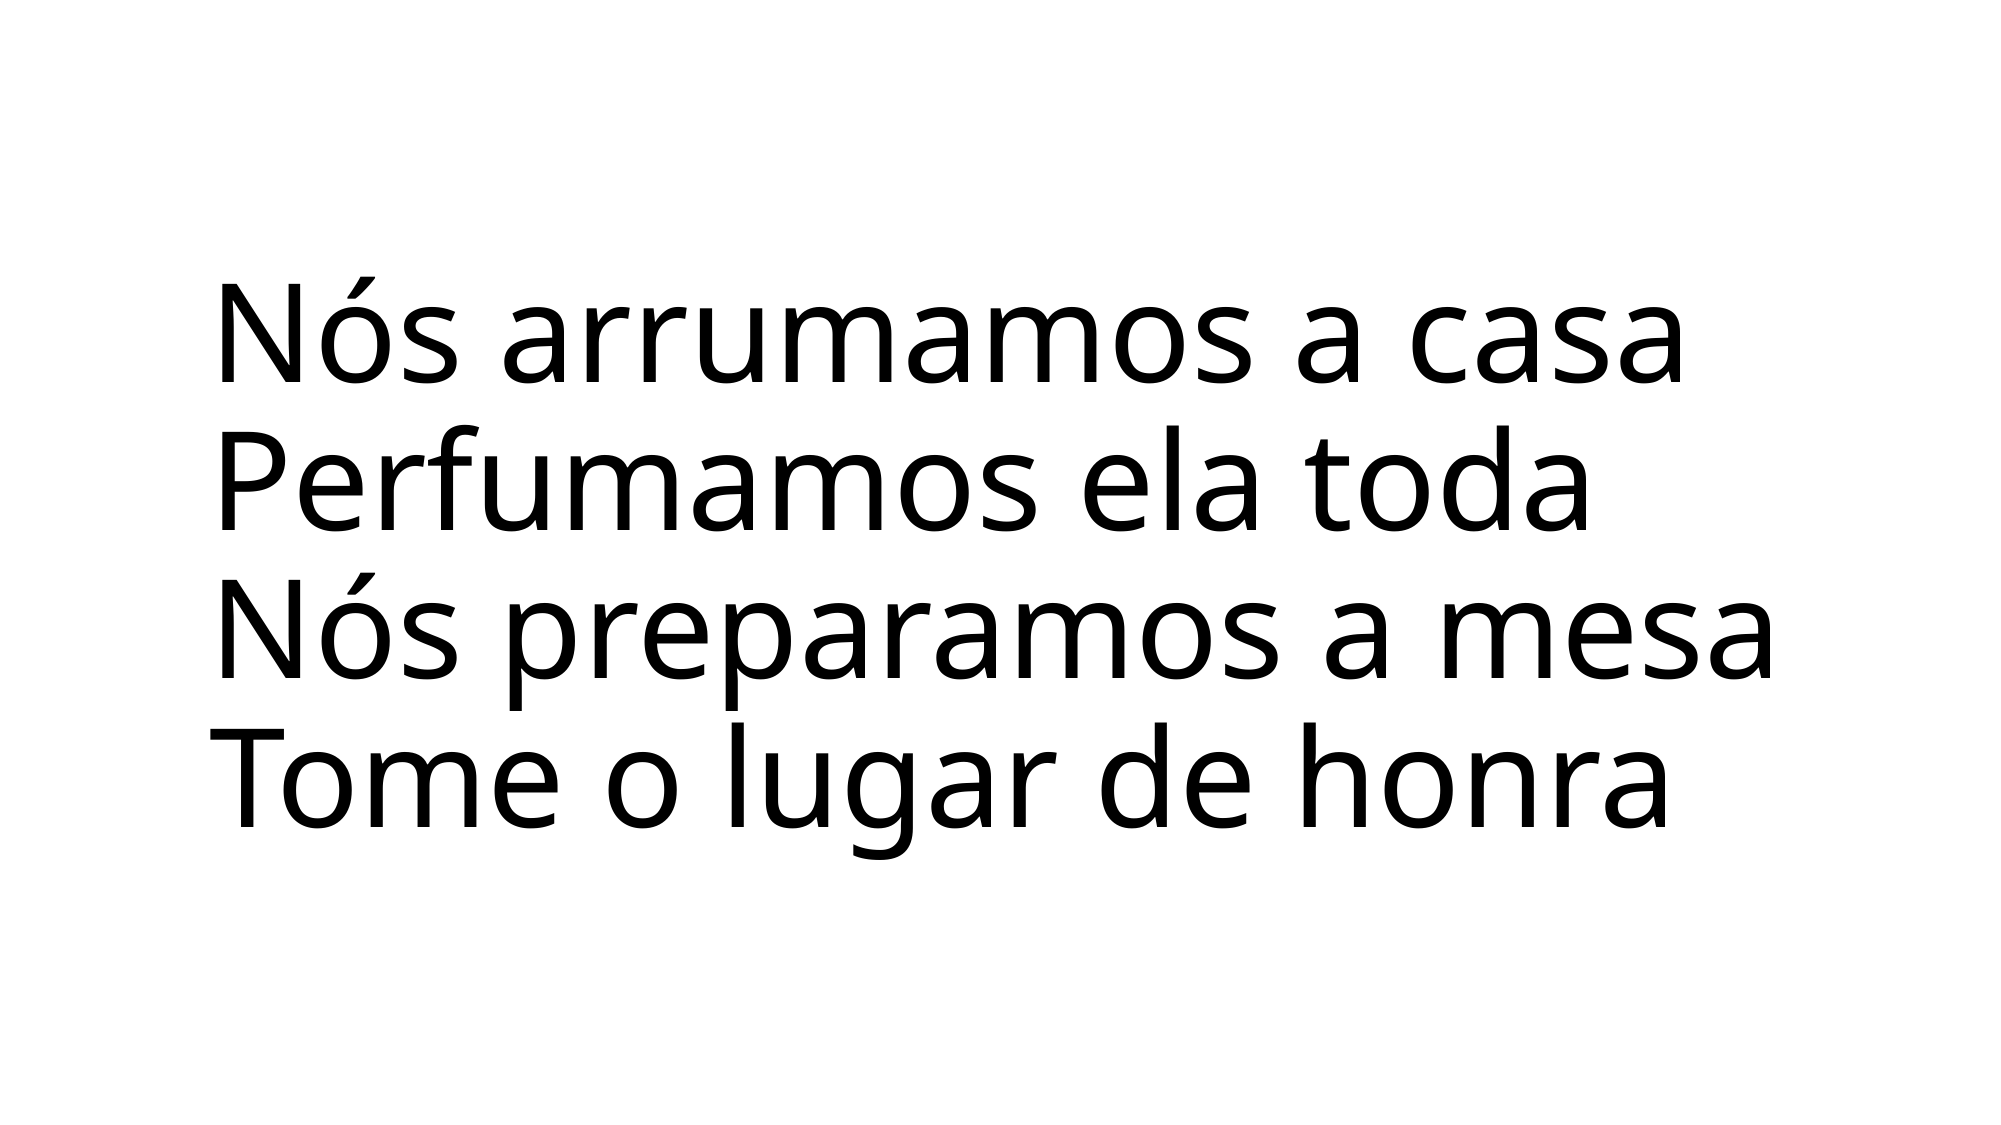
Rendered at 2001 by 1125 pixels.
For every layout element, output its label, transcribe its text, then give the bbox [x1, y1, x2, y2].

title Nós arrumamos a casa Perfumamos ela toda Nós preparamos a mesa Tome o lugar de honra [194, 396, 1920, 865]
